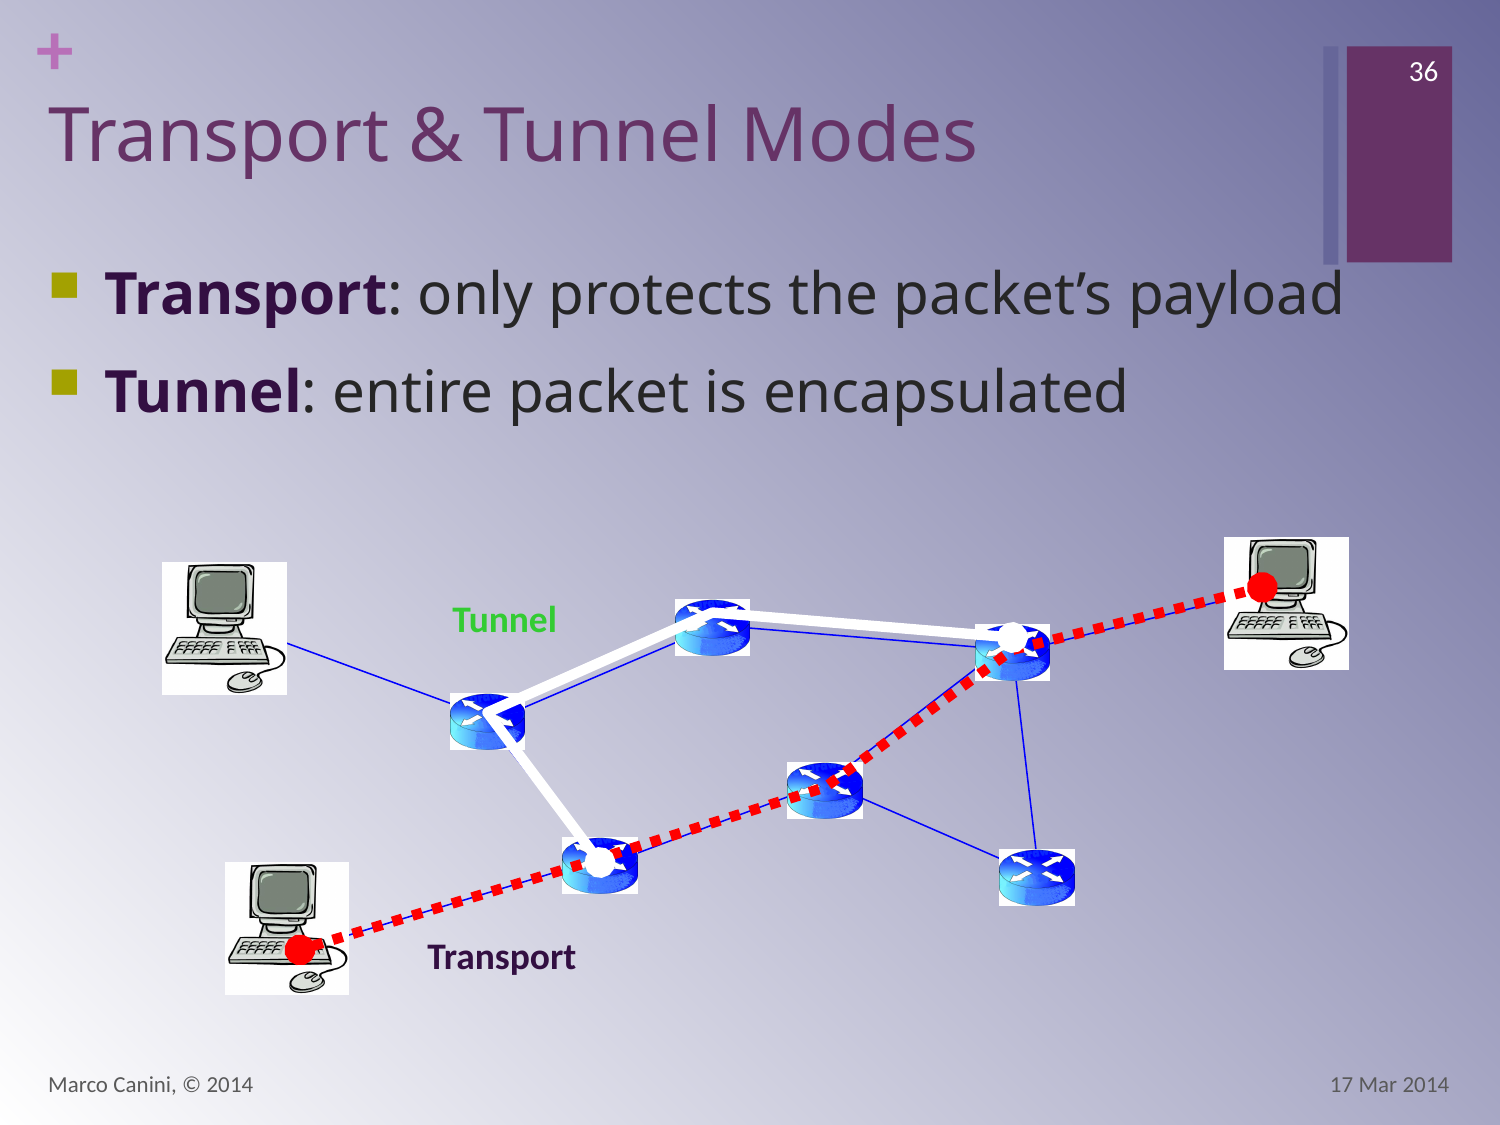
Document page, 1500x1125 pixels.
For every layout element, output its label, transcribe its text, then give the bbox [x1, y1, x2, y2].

list Transport: only protects the packet’s payload Tunnel: entire packet is encapsulated [33, 262, 1465, 1054]
footer Marco Canini, © 2014 [33, 1054, 1038, 1114]
slide_number 36 [1362, 39, 1454, 100]
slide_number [1114, 1053, 1465, 1114]
picture [161, 561, 287, 695]
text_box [299, 586, 1263, 986]
picture [1224, 536, 1350, 670]
picture [224, 861, 350, 995]
title Transport & Tunnel Modes [33, 79, 1322, 262]
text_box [436, 586, 1013, 863]
